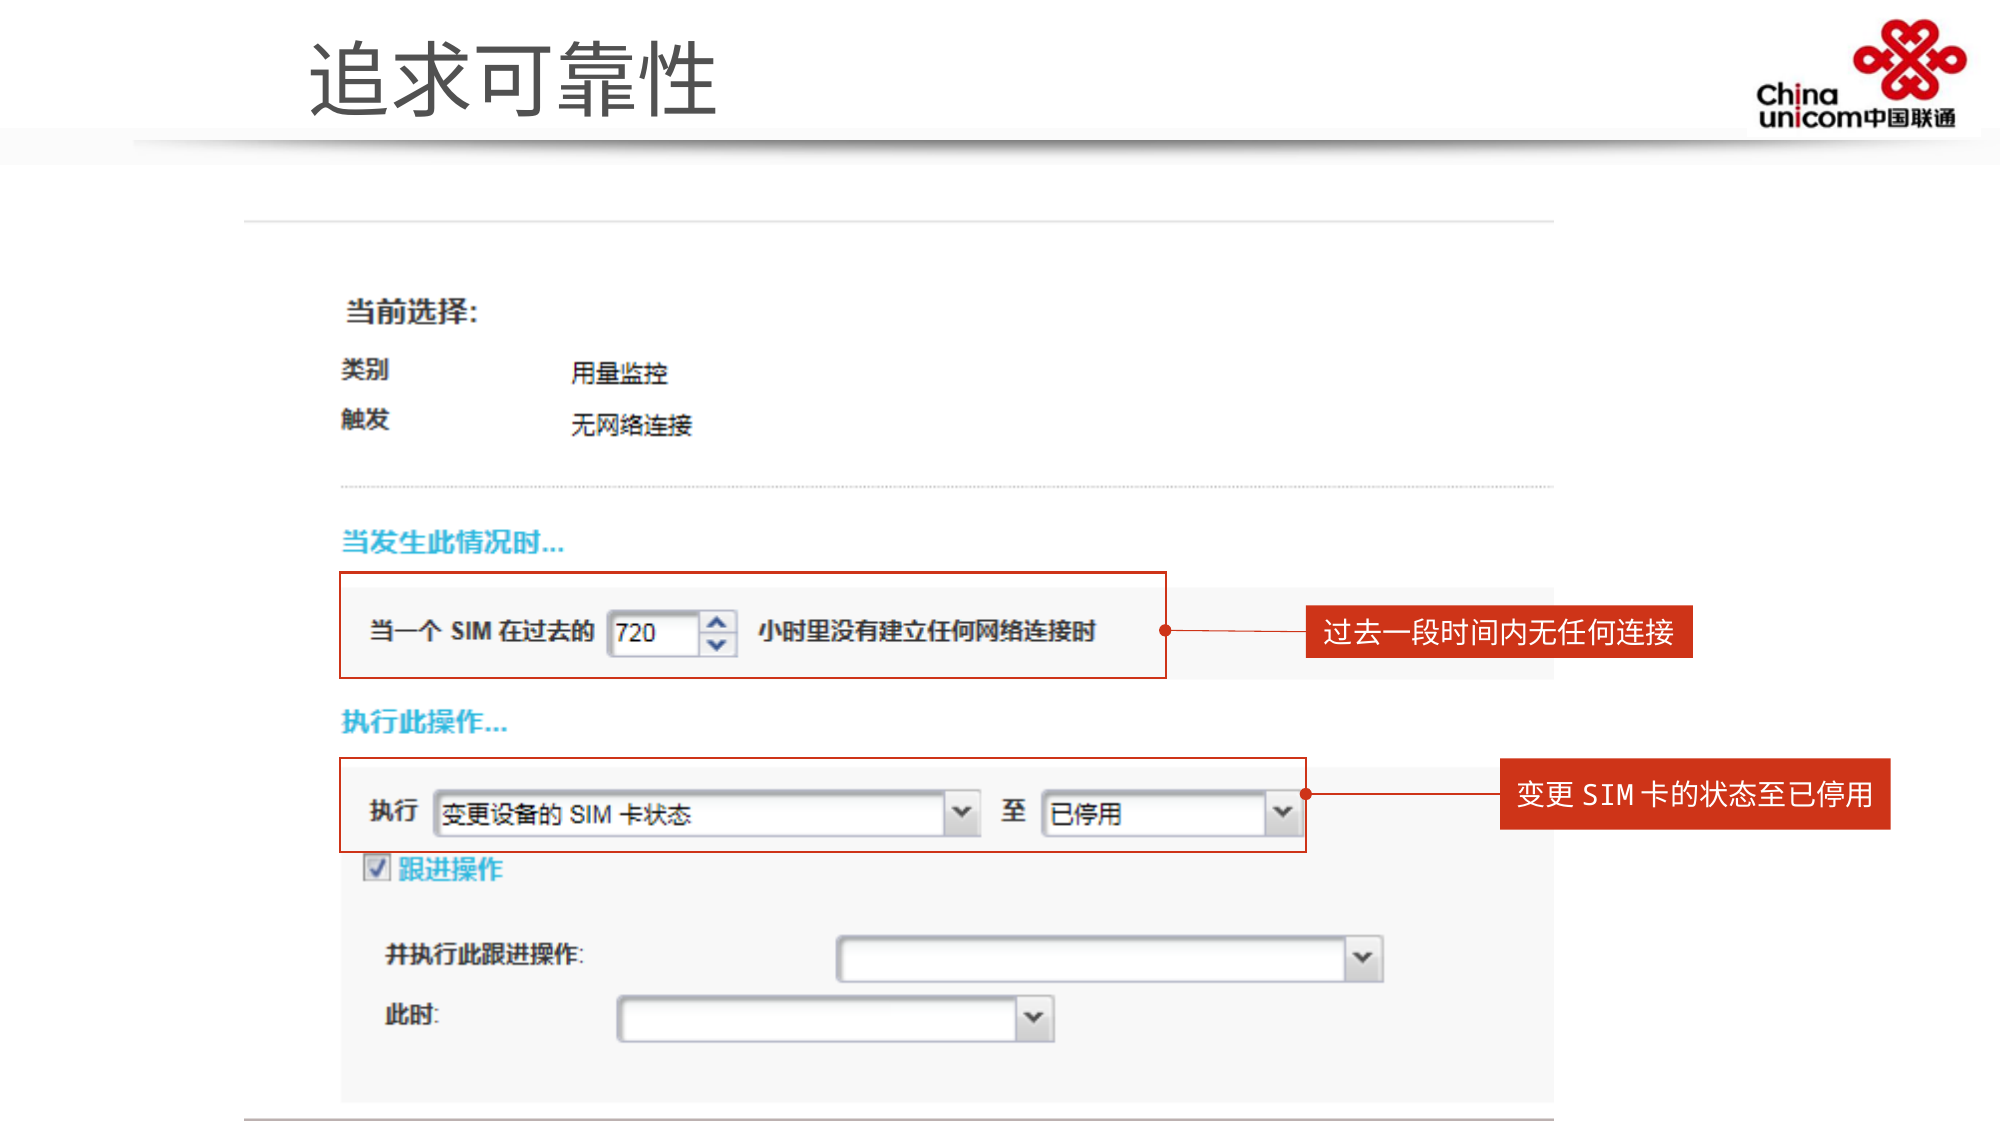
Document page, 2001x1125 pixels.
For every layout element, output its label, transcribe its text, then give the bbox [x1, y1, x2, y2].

title 追求可靠性 [292, 31, 1459, 128]
picture [0, 1, 2000, 1121]
text_box 过去一段时间内无任何连接 [1554, 605, 1693, 658]
text_box 变更SIM卡的状态至已停用 [1554, 758, 1891, 830]
